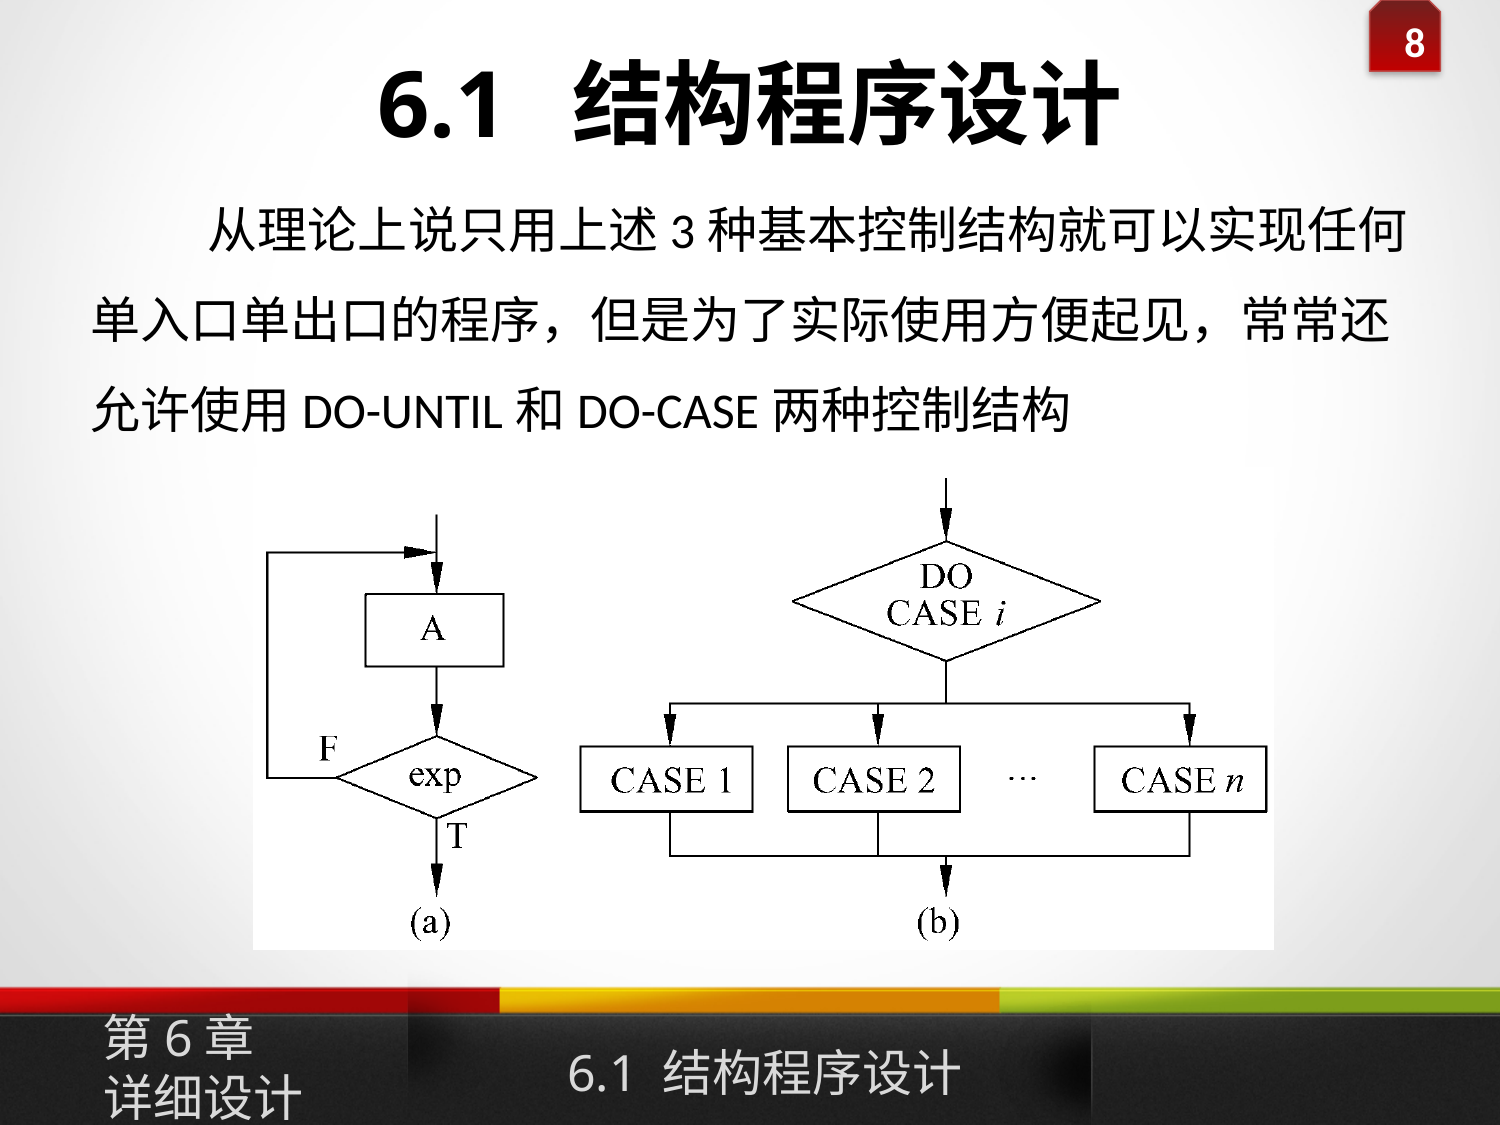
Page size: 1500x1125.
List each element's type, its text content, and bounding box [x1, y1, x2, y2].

title 6.1 结构程序设计 [75, 7, 1425, 160]
list 从理论上说只用上述3种基本控制结构就可以实现任何单入口单出口的程序，但是为了实际使用方便起见，常常还允许使用DO-UNTIL和DO-CASE两种控制结构 [75, 160, 1425, 904]
picture [0, 0, 1500, 1125]
text_box 6.1 结构程序设计 [458, 1032, 1073, 1111]
text_box 第6章 详细设计 [0, 1027, 408, 1106]
